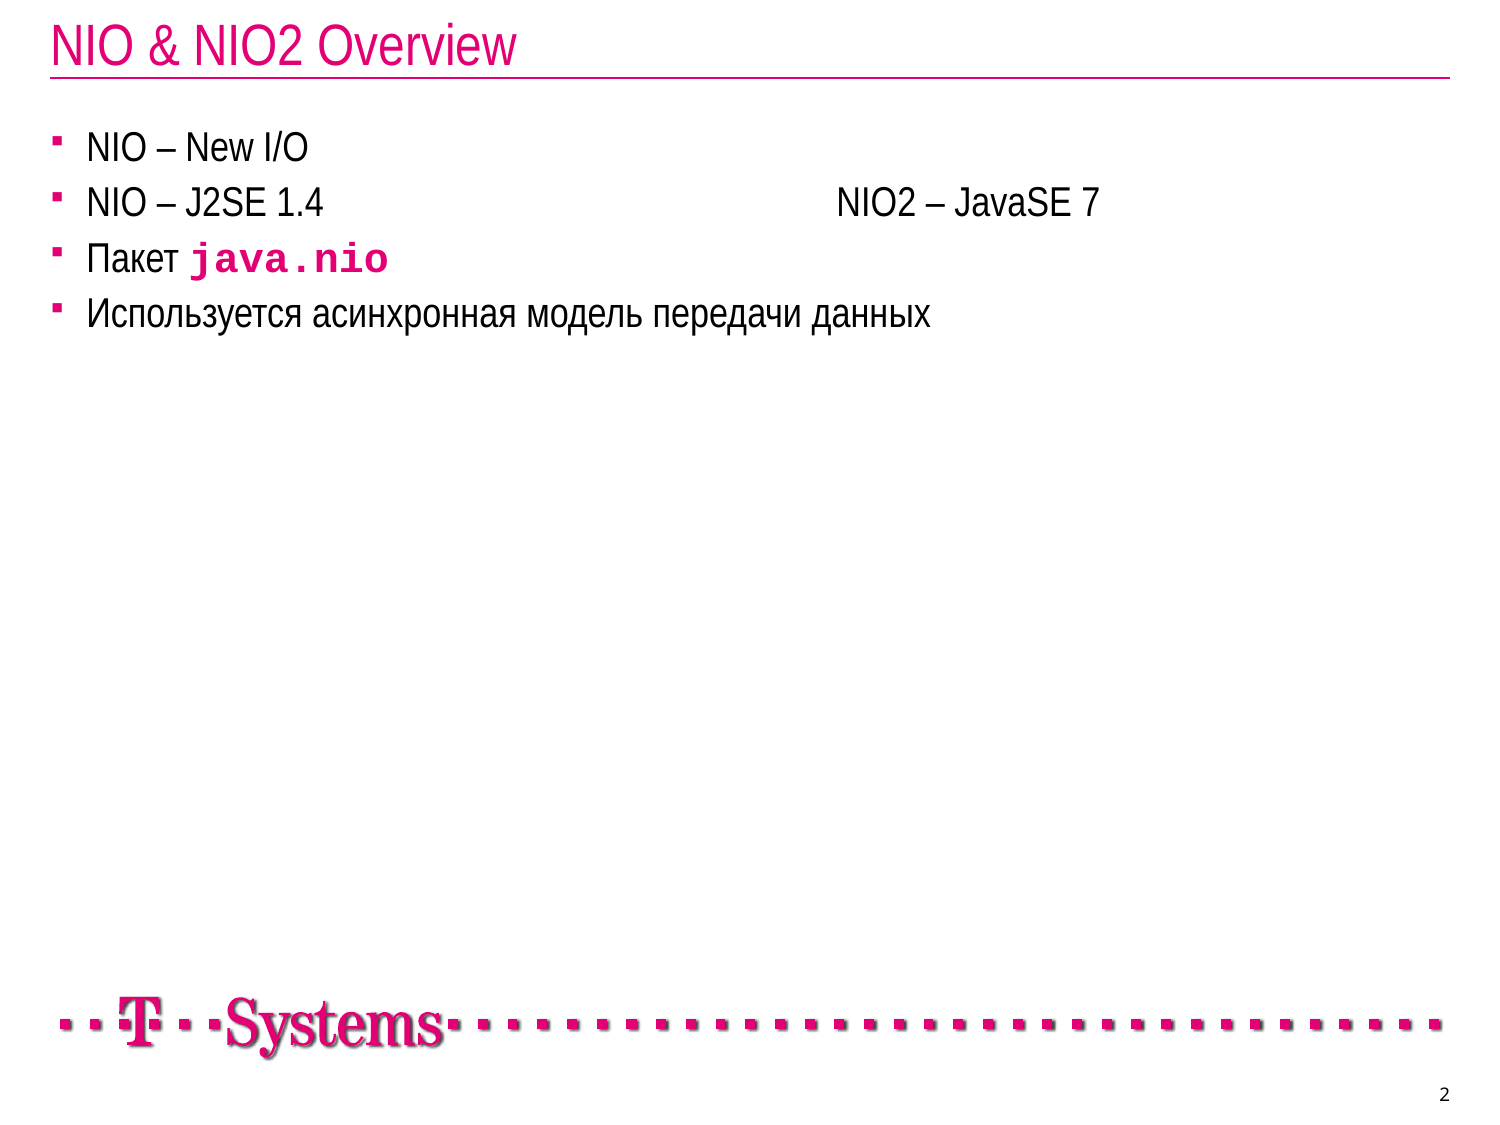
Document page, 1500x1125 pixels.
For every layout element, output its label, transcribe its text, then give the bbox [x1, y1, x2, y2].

title NIO & NIO2 Overview [50, 14, 1450, 91]
list NIO – New I/O NIO – J2SE 1.4 NIO2 – JavaSE 7 Пакет java.nio Используется асинхронная модель передачи данных [50, 125, 1450, 988]
slide_number 2 [1361, 1082, 1451, 1107]
